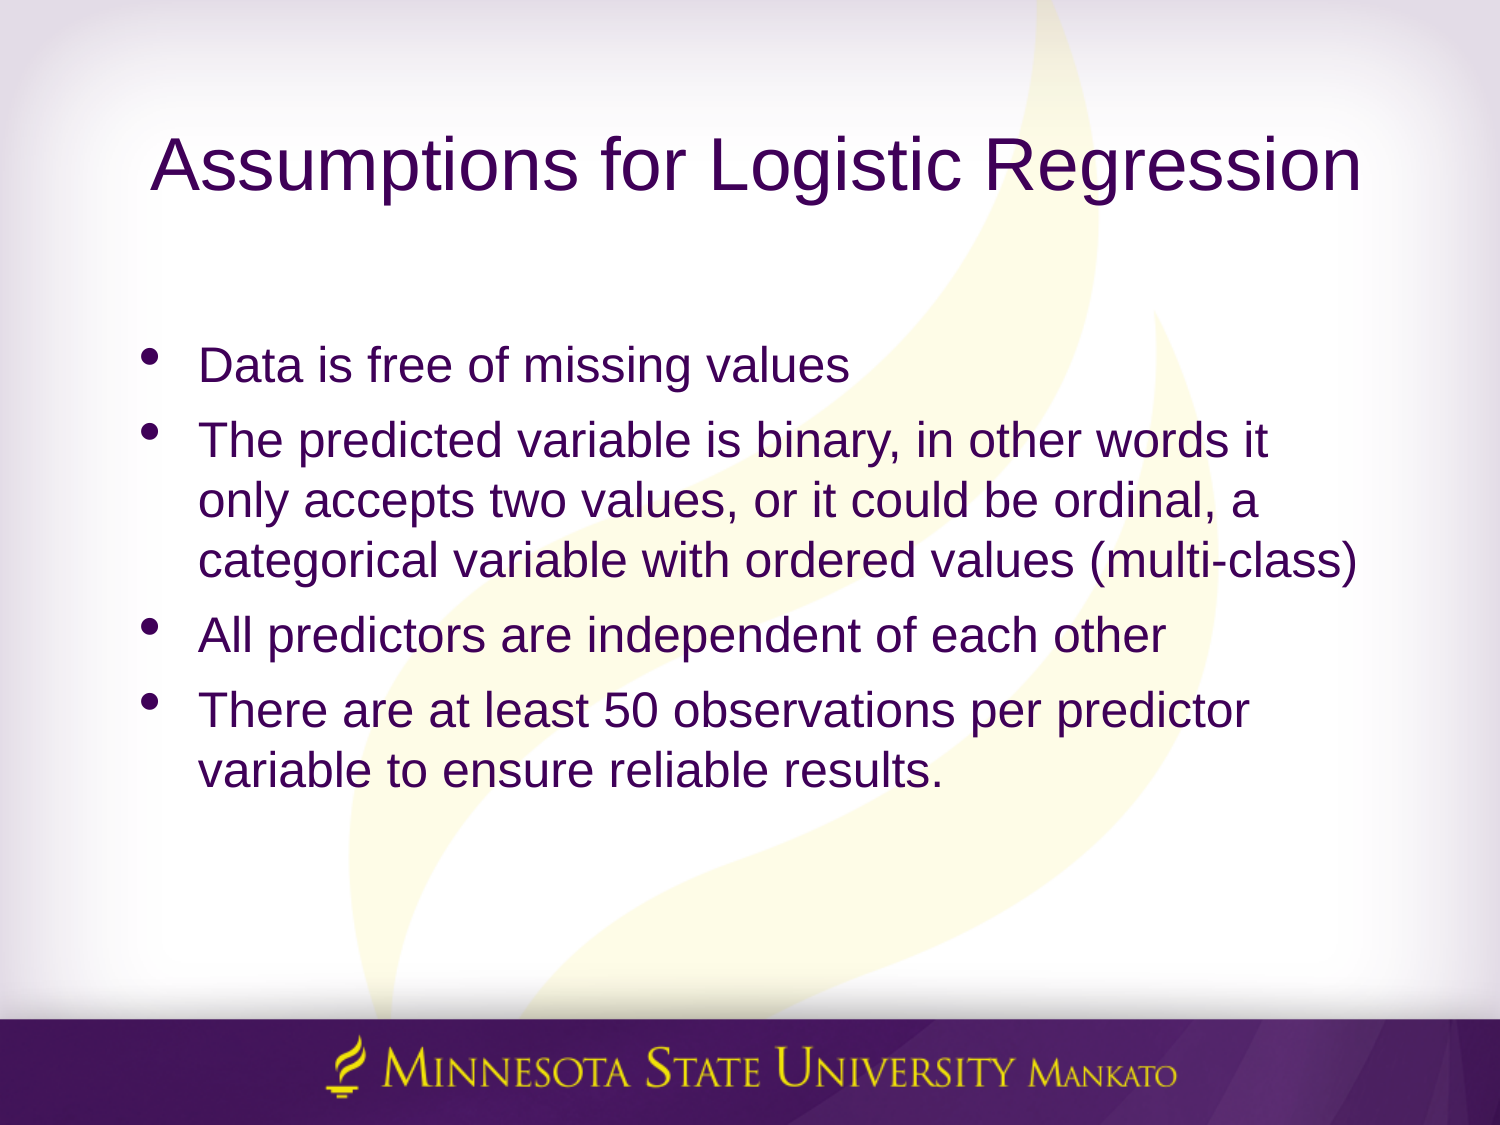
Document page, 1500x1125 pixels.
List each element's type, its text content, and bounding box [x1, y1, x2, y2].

picture [0, 0, 1500, 1125]
list Data is free of missing values The predicted variable is binary, in other words it only accepts two values, or it could be ordinal, a categorical variable with ordered values (multi-class) All predictors are independent of each other There are at least 50 observations per predictor variable to ensure reliable results. [126, 324, 1388, 925]
title Assumptions for Logistic Regression [126, 62, 1388, 259]
